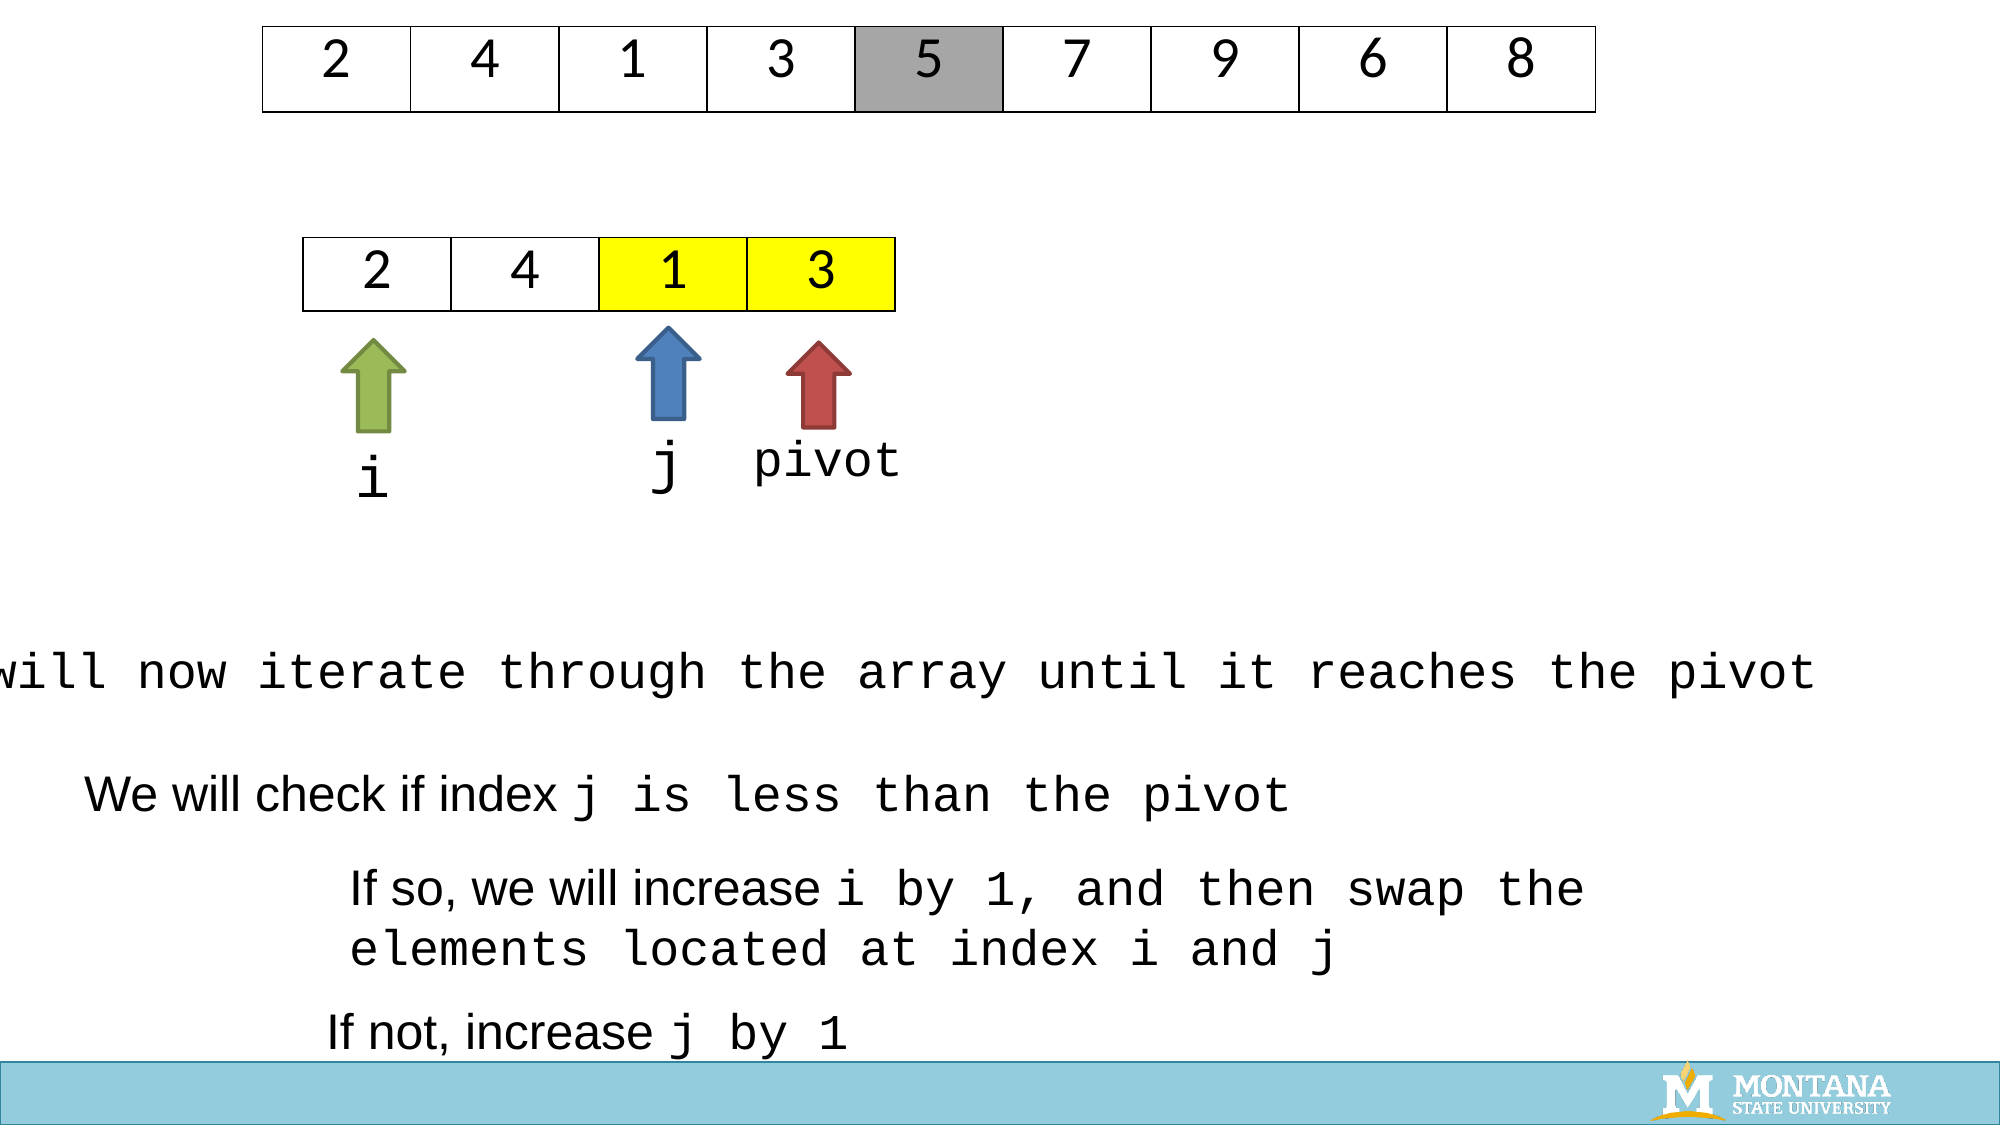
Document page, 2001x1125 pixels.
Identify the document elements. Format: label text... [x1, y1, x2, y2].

table_header 1 [600, 238, 746, 310]
picture [1649, 1060, 1892, 1122]
text_box If so, we will increase i by 1, and then swap the elements located at index i and j [334, 848, 1863, 983]
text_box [0, 1060, 1647, 1125]
table_header 3 [748, 238, 894, 310]
text_box [635, 325, 702, 416]
text_box pivot [738, 418, 918, 494]
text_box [1892, 1060, 2000, 1125]
table_header 1 [560, 27, 706, 111]
table_header 4 [452, 238, 598, 310]
table_header 2 [263, 27, 410, 111]
text_box i [340, 431, 407, 517]
table_header 5 [856, 27, 1002, 111]
table_header 8 [1448, 27, 1595, 111]
table_header 9 [1152, 27, 1298, 111]
text_box [340, 337, 407, 431]
table_header 4 [411, 27, 558, 111]
table_header 2 [304, 238, 450, 310]
text_box [785, 340, 852, 418]
text_box If not, increase j by 1 [311, 991, 863, 1060]
table_header 3 [708, 27, 854, 111]
text_box j will now iterate through the array until it reaches the pivot [0, 631, 1832, 707]
table_header 6 [1300, 27, 1446, 111]
table_header 7 [1004, 27, 1150, 111]
text_box We will check if index j is less than the pivot [69, 754, 1307, 830]
text_box j [634, 416, 700, 501]
